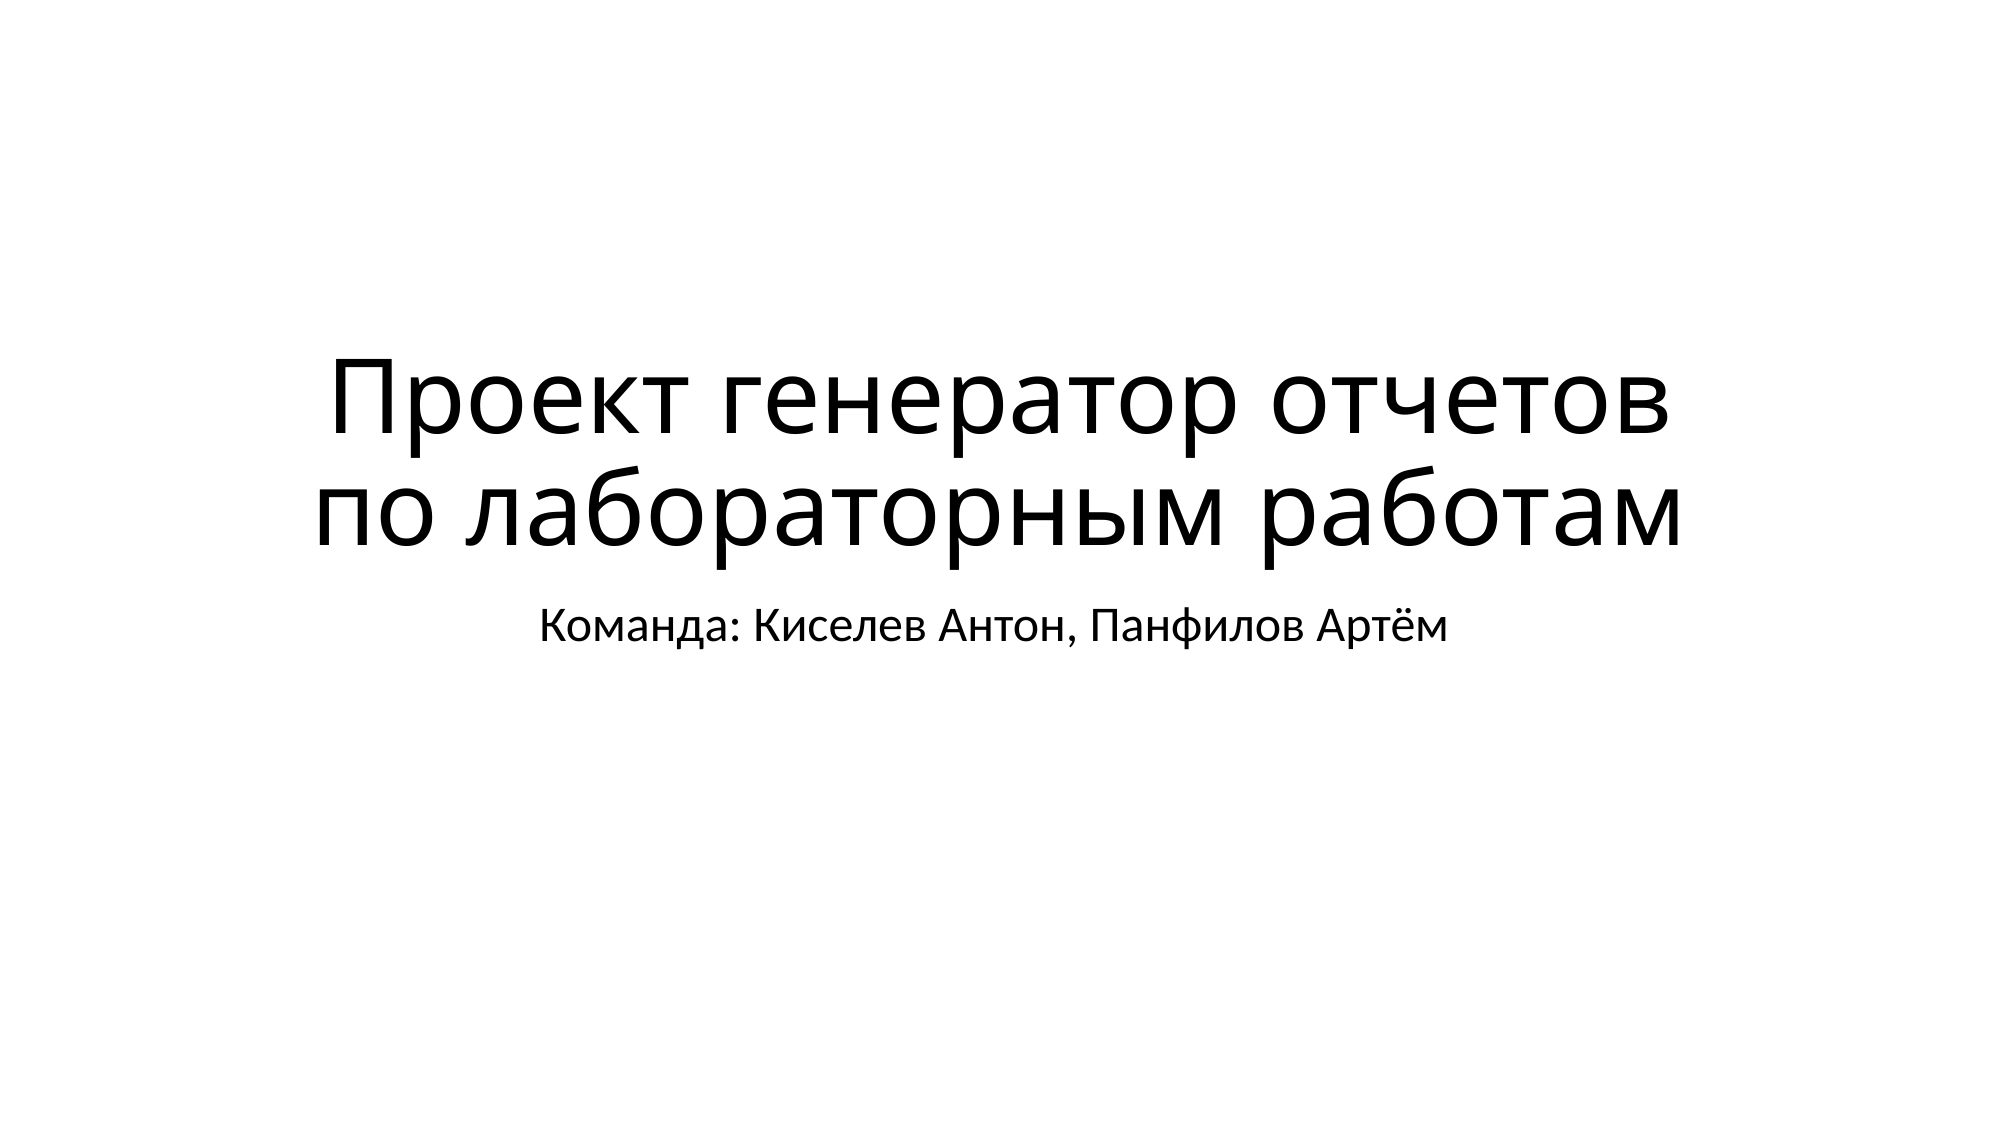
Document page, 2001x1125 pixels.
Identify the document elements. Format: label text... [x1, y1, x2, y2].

subtitle Команда: Киселев Антон, Панфилов Артём [249, 590, 1750, 863]
title Проект генератор отчетов по лабораторным работам [249, 184, 1750, 576]
